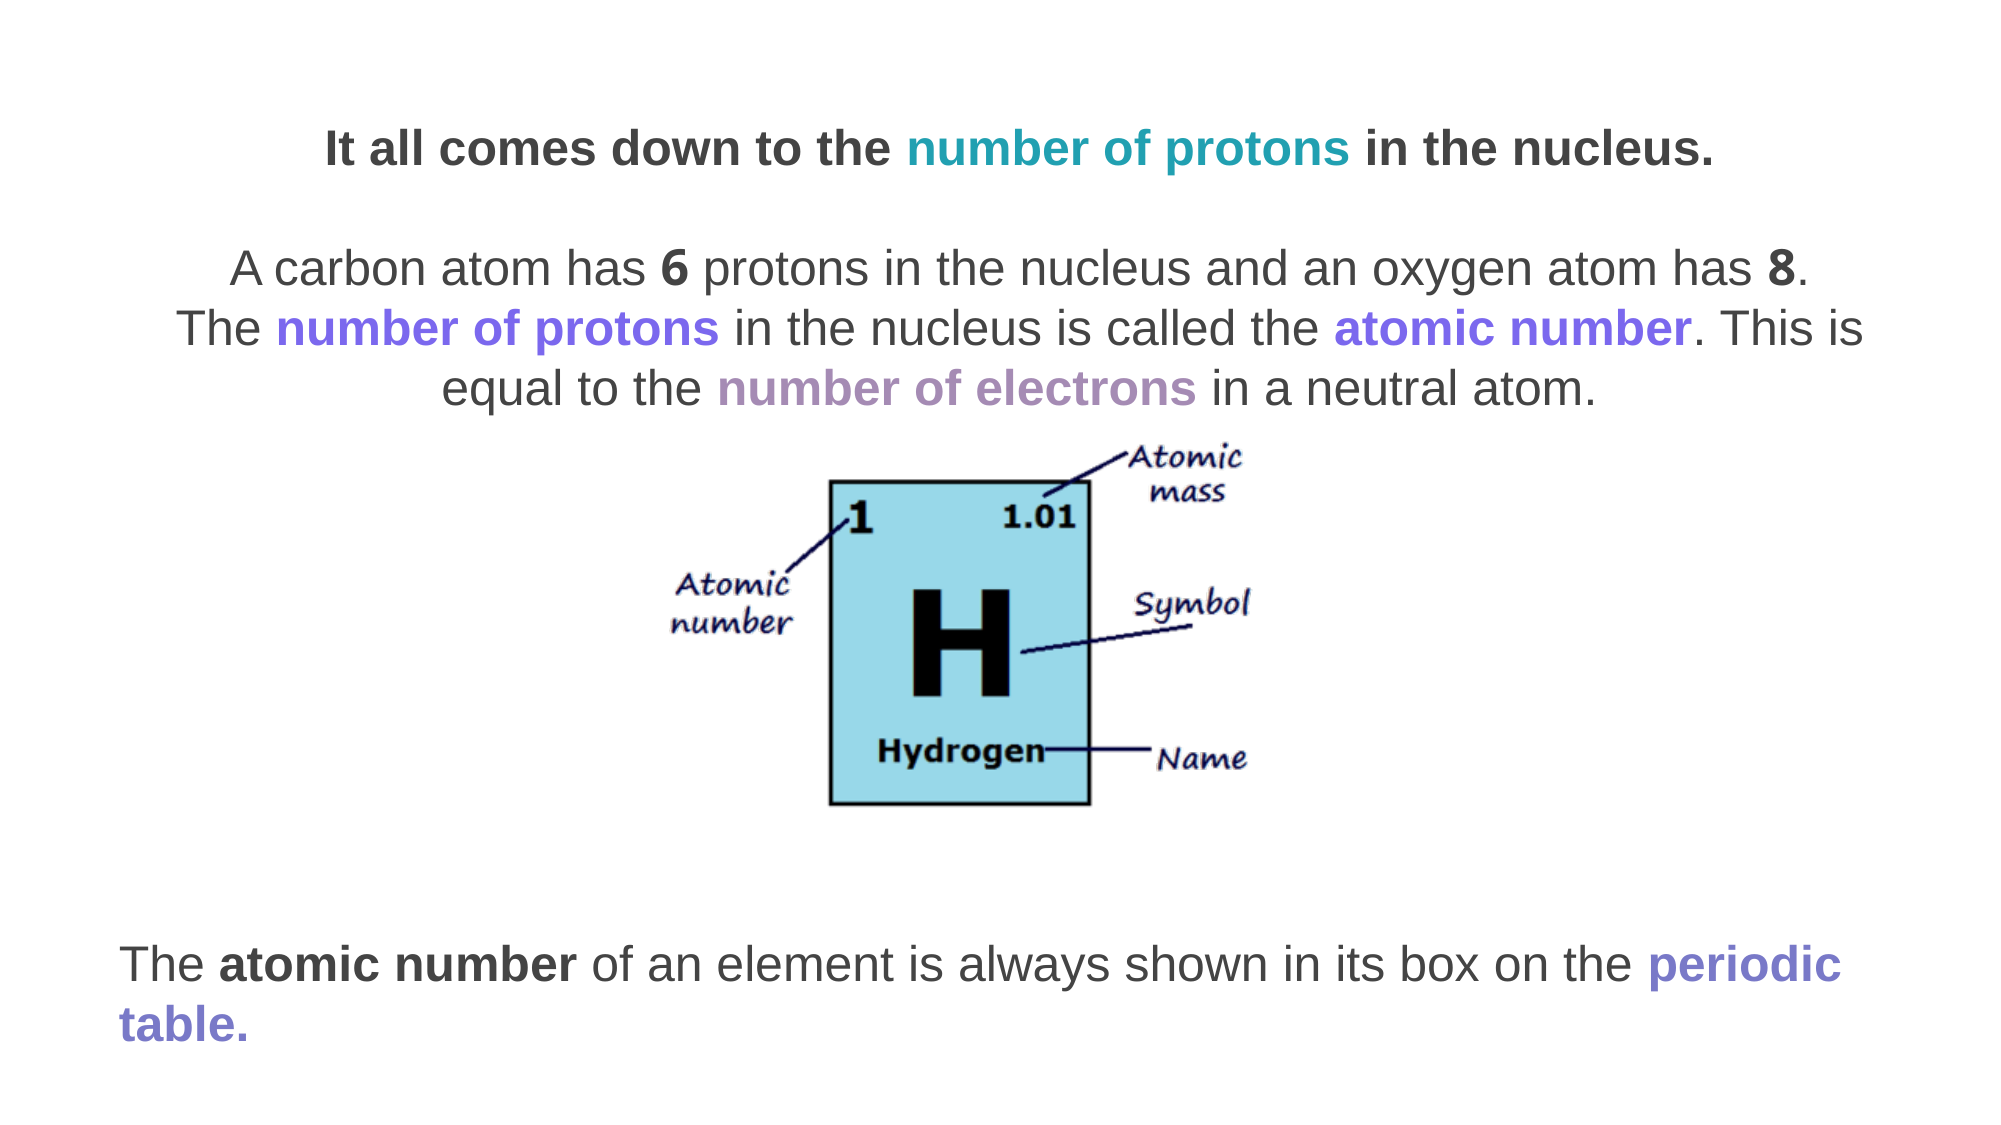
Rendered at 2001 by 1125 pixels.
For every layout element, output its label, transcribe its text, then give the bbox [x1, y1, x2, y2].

text_box The atomic number of an element is always shown in its box on the periodic table. [104, 924, 1936, 1059]
text_box It all comes down to the number of protons in the nucleus. A carbon atom has 6 protons in the nucleus and an oxygen atom has 8. The number of protons in the nucleus is called the atomic number. This is equal to the number of electrons in a neutral atom. [104, 108, 1936, 424]
picture [654, 428, 1279, 831]
